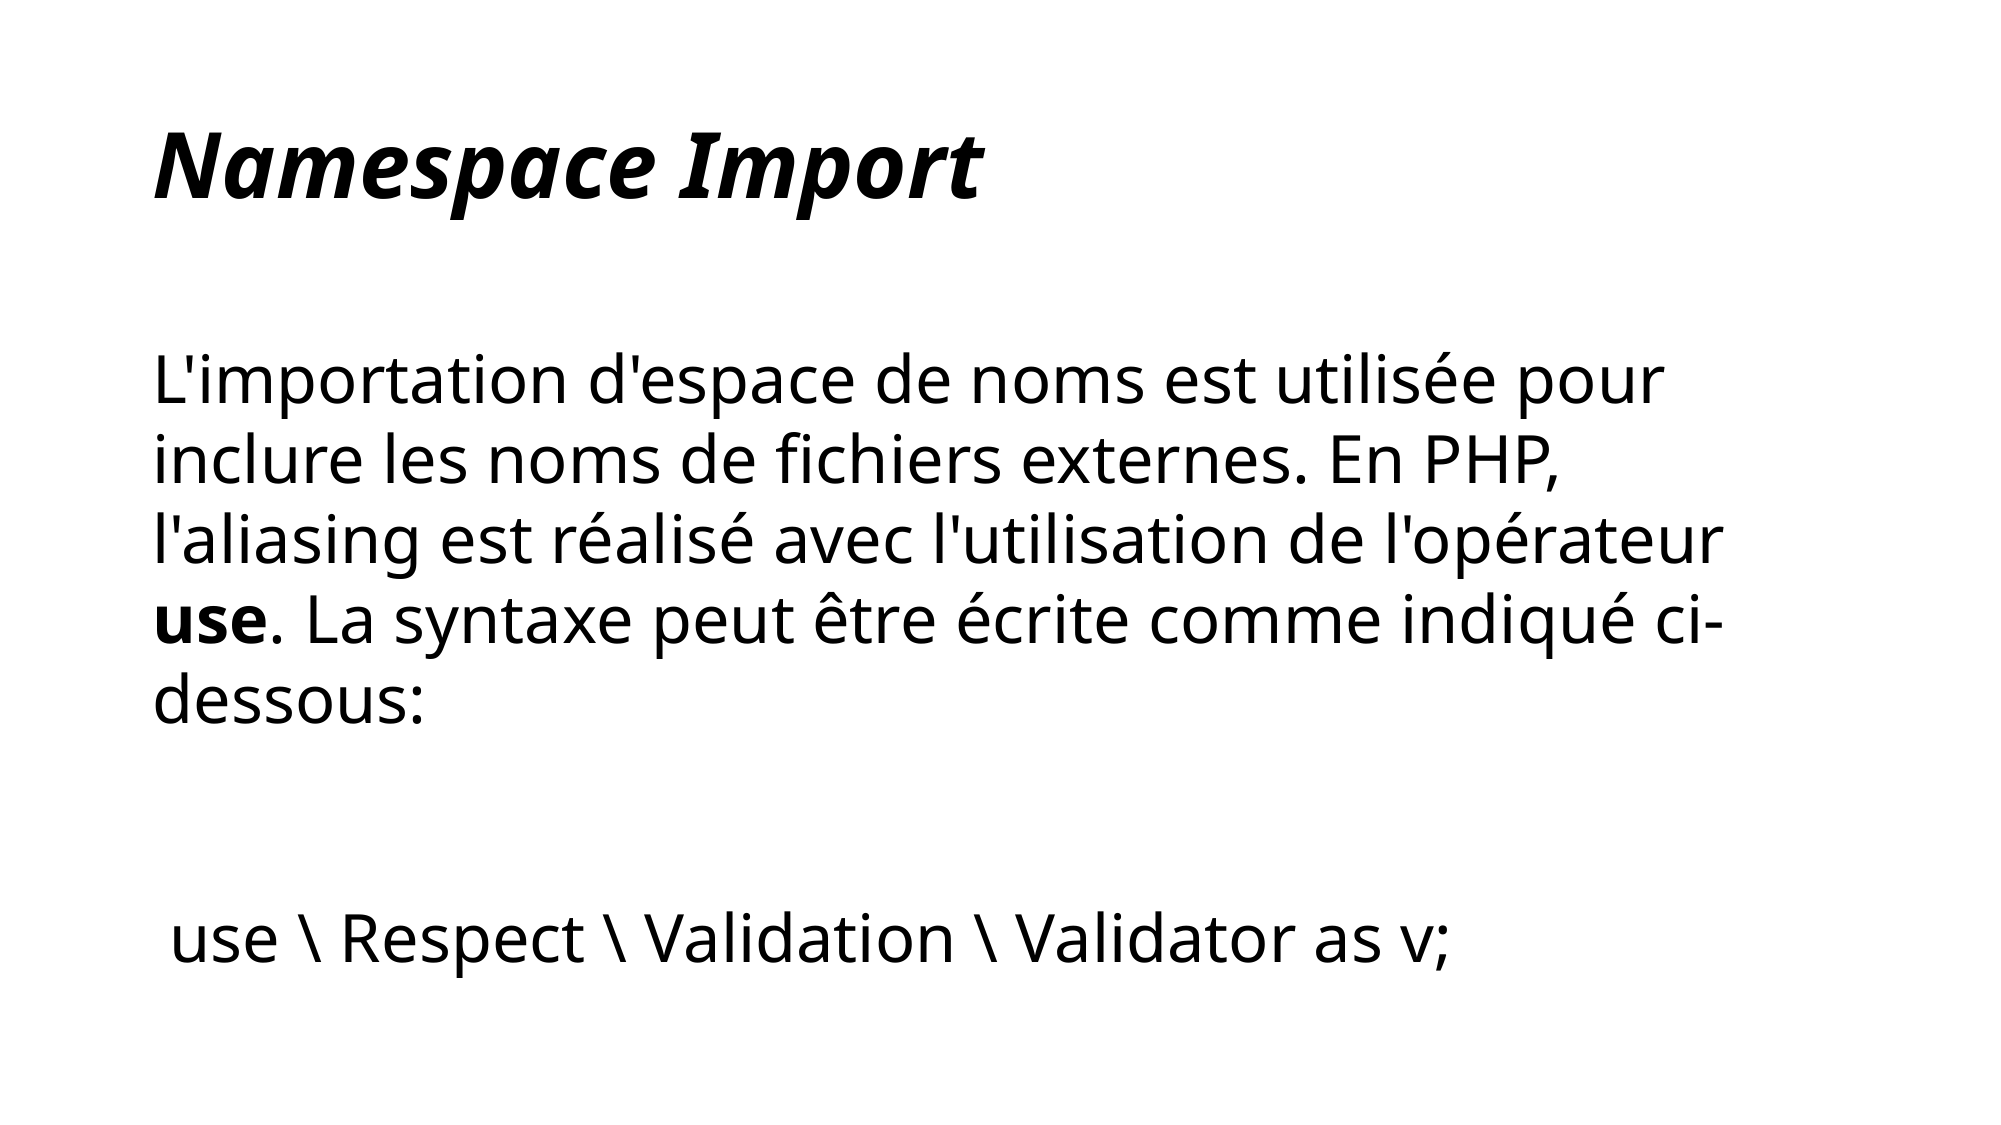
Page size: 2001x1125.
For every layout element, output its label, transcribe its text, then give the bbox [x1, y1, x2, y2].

list L'importation d'espace de noms est utilisée pour inclure les noms de fichiers externes. En PHP, l'aliasing est réalisé avec l'utilisation de l'opérateur use. La syntaxe peut être écrite comme indiqué ci-dessous: use \ Respect \ Validation \ Validator as v; [137, 329, 1863, 984]
title Namespace Import [137, 59, 1863, 278]
